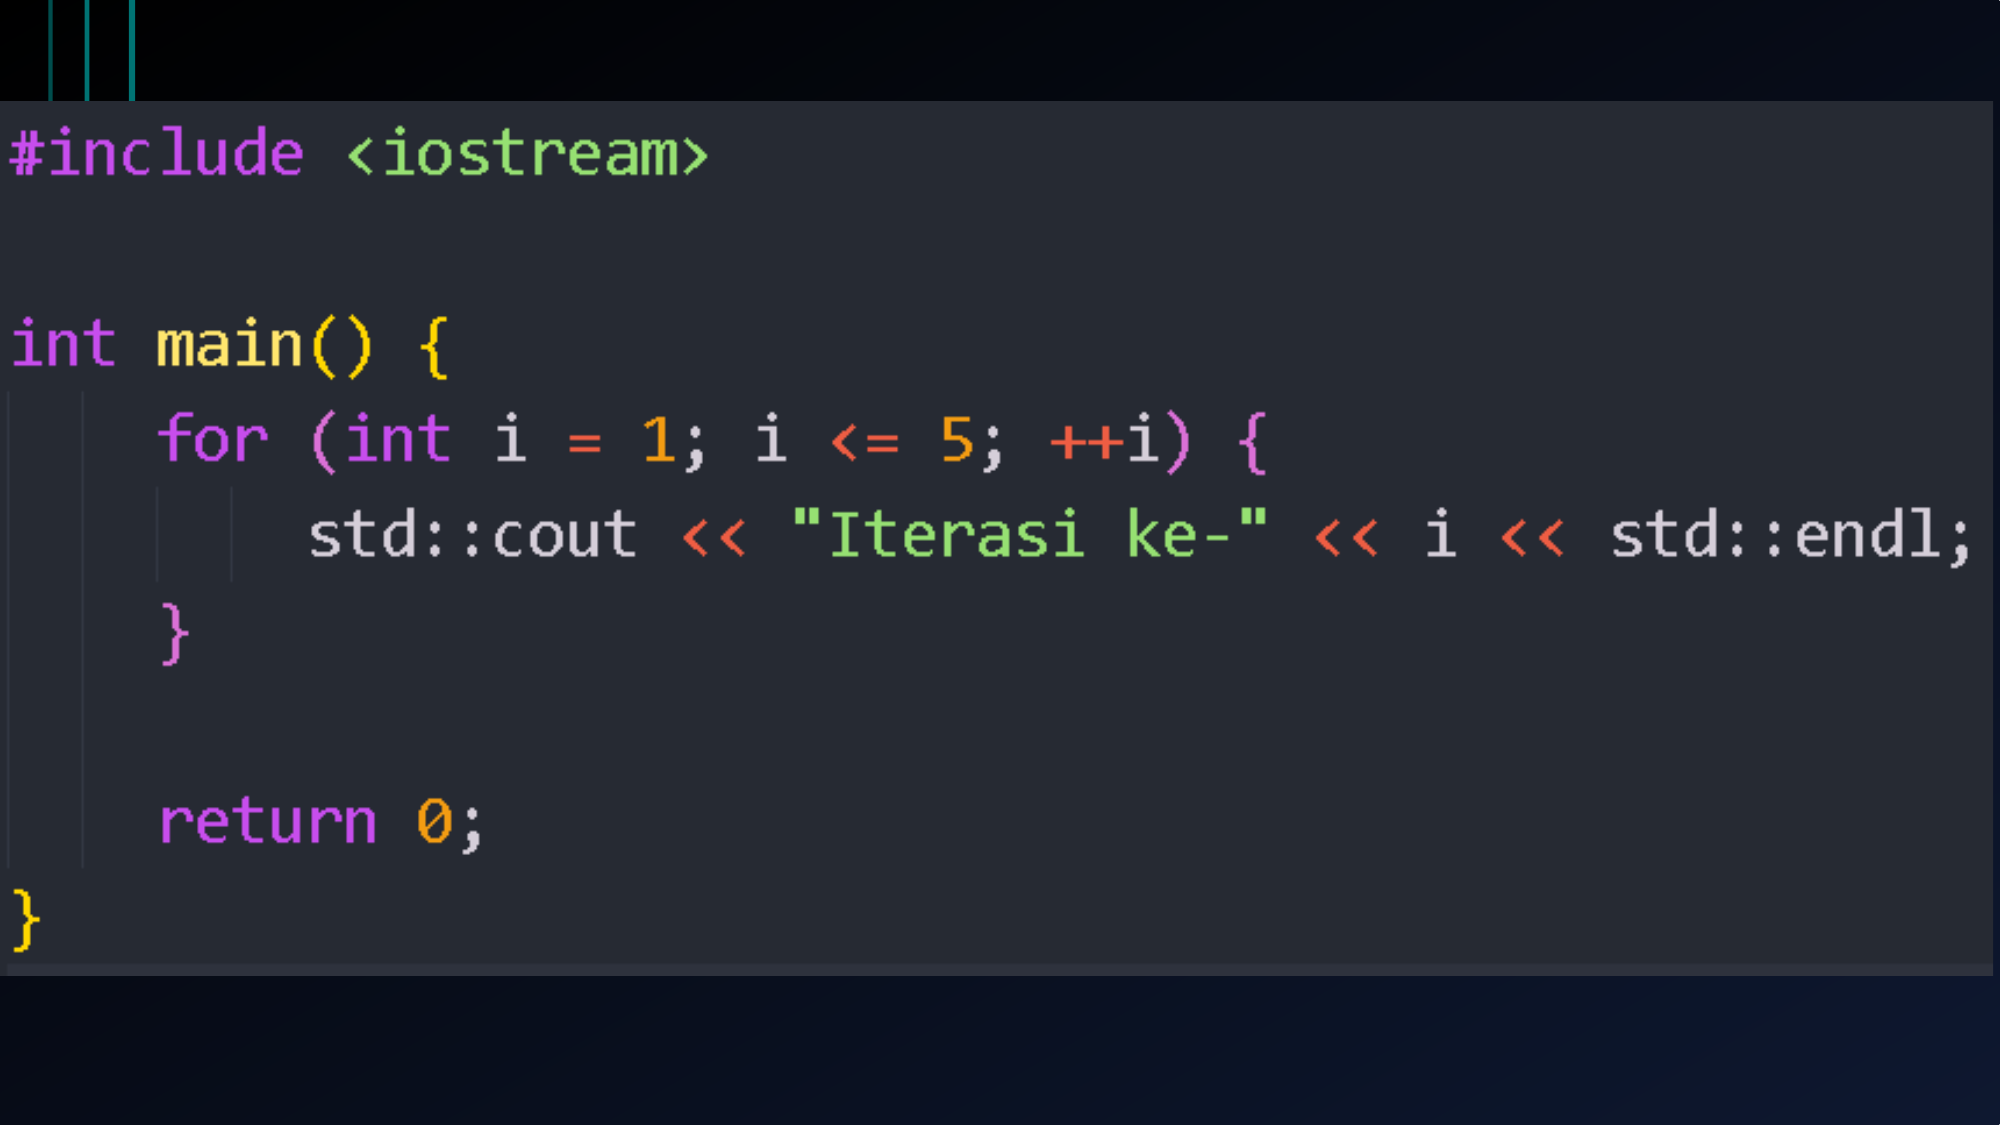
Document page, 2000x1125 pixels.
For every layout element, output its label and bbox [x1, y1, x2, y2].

picture [0, 101, 1994, 977]
